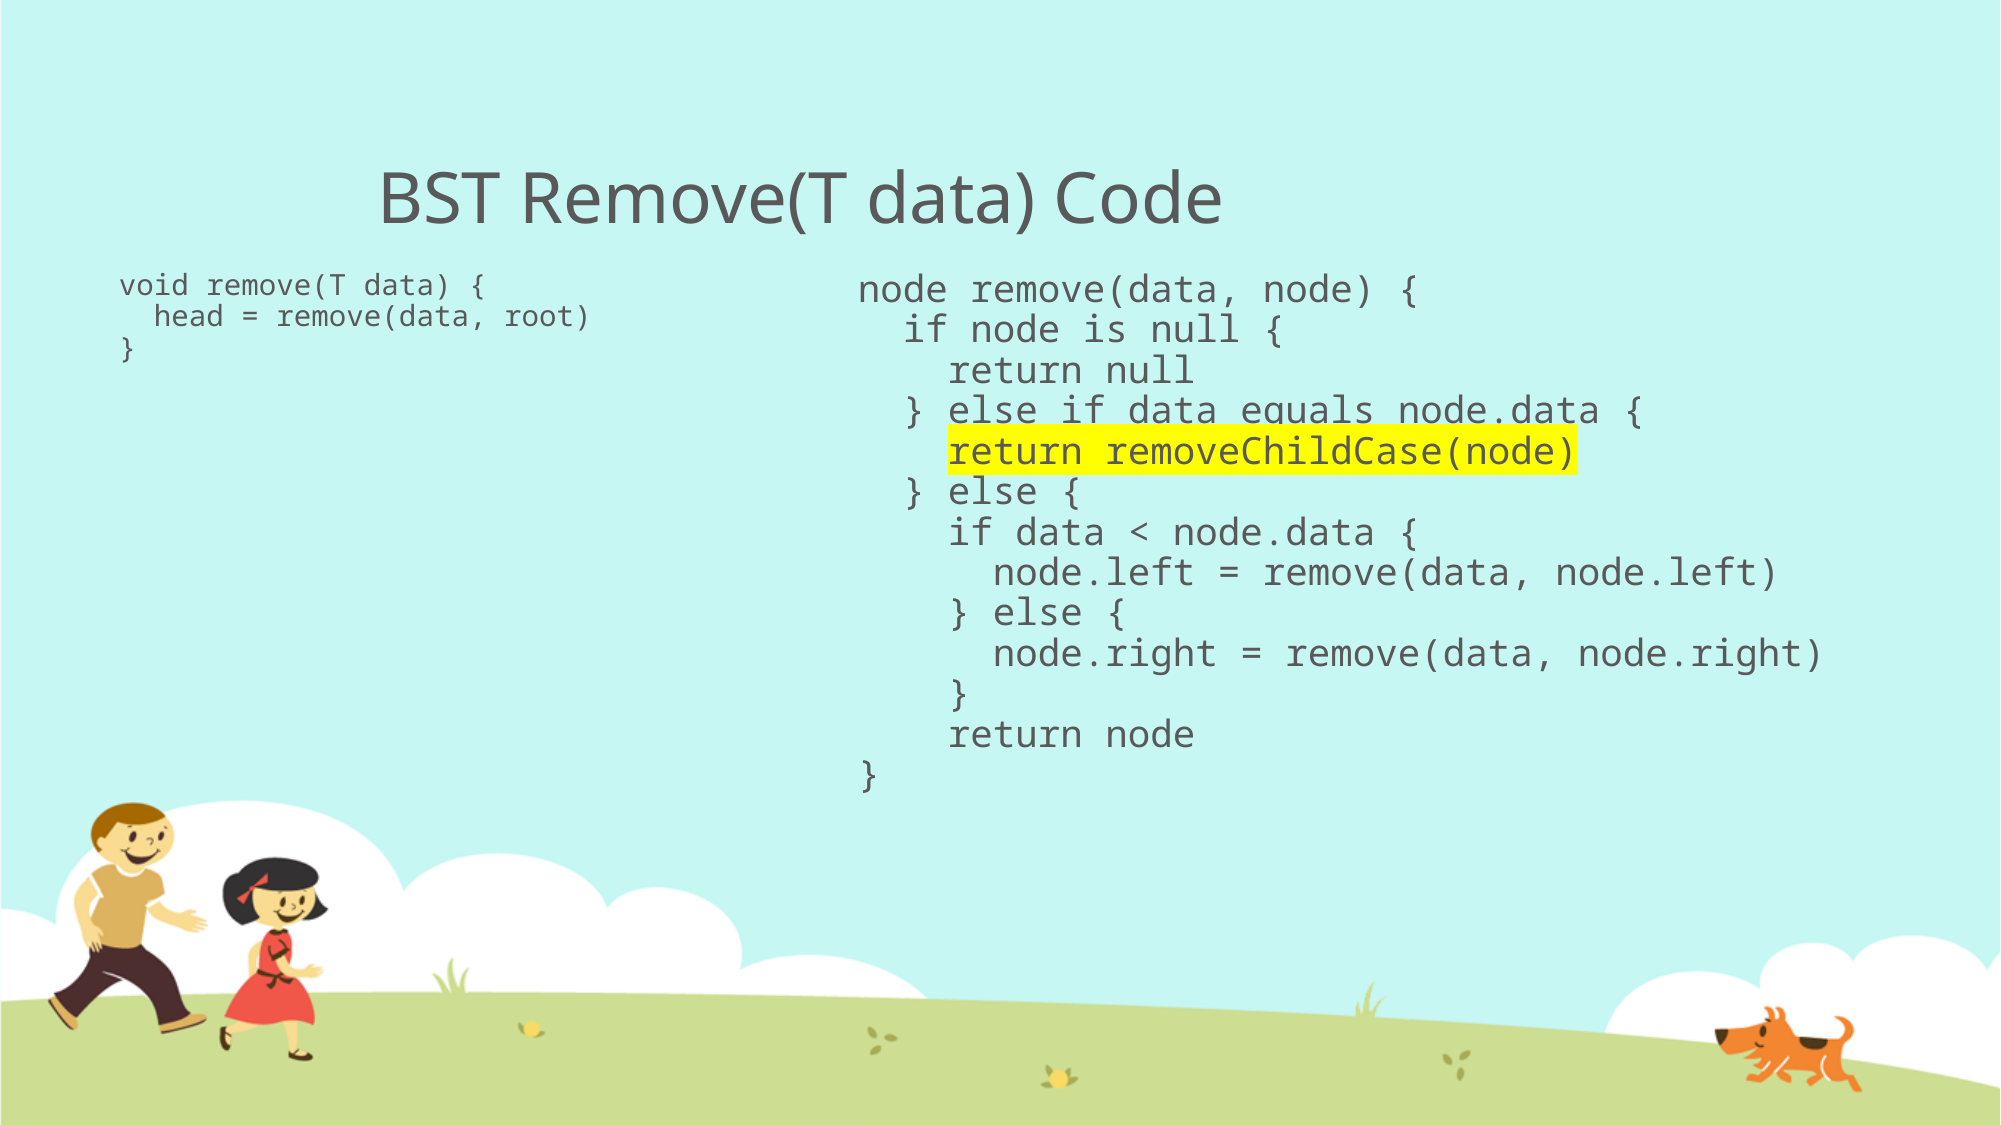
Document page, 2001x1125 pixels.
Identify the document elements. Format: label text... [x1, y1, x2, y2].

text_box void remove(T data) { head = remove(data, root) } [96, 262, 836, 938]
text_box node remove(data, node) { if node is null { return null } else if data equals node.data { return removeChildCase(node) } else { if data < node.data { node.left = remove(data, node.left) } else { node.right = remove(data, node.right) } return node } [836, 262, 1868, 938]
title BST Remove(T data) Code [362, 50, 1900, 247]
picture [0, 0, 2001, 1125]
